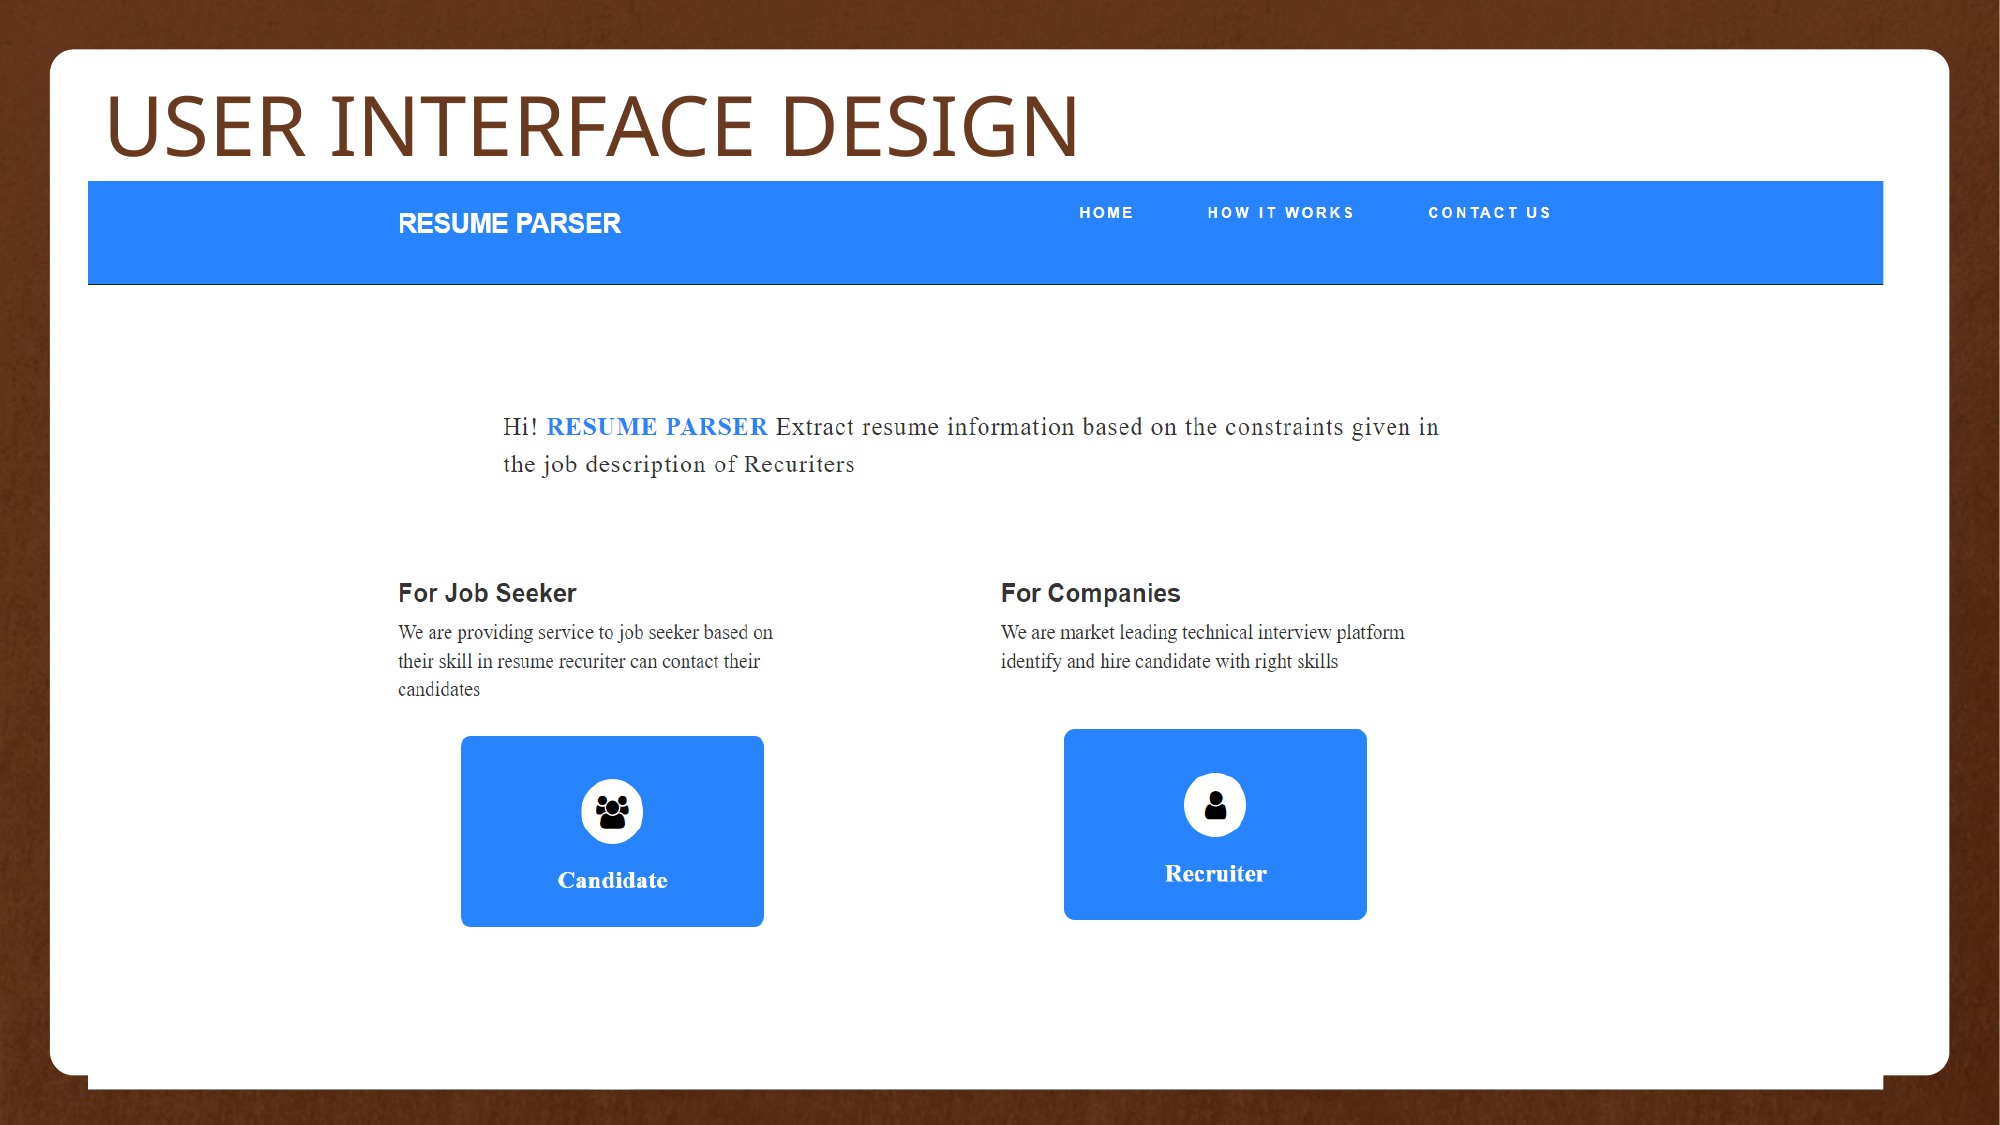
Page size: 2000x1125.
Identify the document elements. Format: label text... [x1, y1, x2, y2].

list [88, 180, 1884, 1090]
title USER INTERFACE DESIGN [88, 35, 1813, 180]
